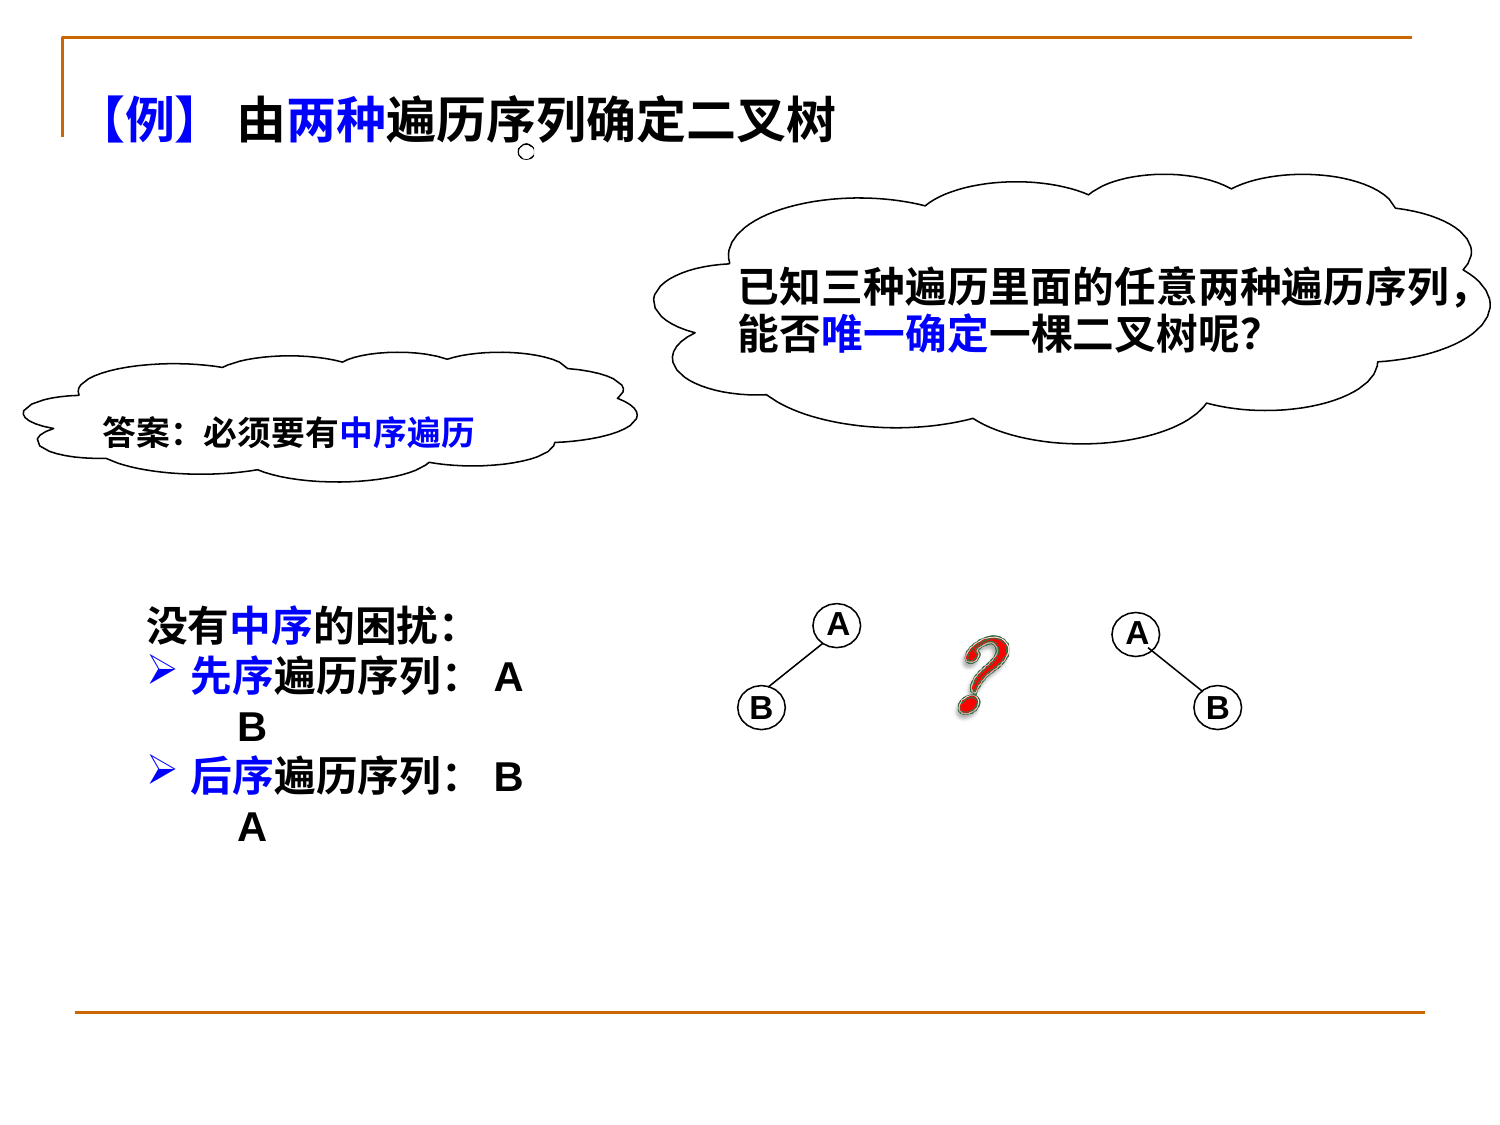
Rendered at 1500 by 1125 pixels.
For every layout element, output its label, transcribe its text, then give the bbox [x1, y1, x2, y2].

title 【例】 由两种遍历序列确定二叉树 [73, 86, 846, 277]
text_box [1152, 618, 1160, 650]
text_box [112, 461, 523, 483]
text_box [517, 143, 535, 161]
text_box B [747, 684, 770, 689]
text_box A [824, 600, 853, 643]
text_box [1193, 685, 1242, 730]
text_box [672, 359, 1404, 444]
text_box 没有中序的困扰： 先序遍历序列：A B 后序遍历序列：B A [143, 597, 569, 850]
text_box [967, 574, 1145, 822]
text_box A [1145, 609, 1152, 651]
text_box 答案：必须要有中序遍历 [87, 376, 893, 461]
text_box [94, 352, 607, 376]
text_box [957, 635, 1010, 715]
text_box [728, 174, 1472, 261]
text_box [854, 567, 1113, 816]
text_box [812, 607, 852, 648]
text_box 已知三种遍历里面的任意两种遍历序列，能否唯一确定一棵二叉树呢？ [589, 261, 1477, 359]
text_box B [1203, 684, 1232, 689]
text_box [1477, 279, 1491, 330]
text_box [737, 685, 786, 730]
text_box [23, 379, 87, 459]
